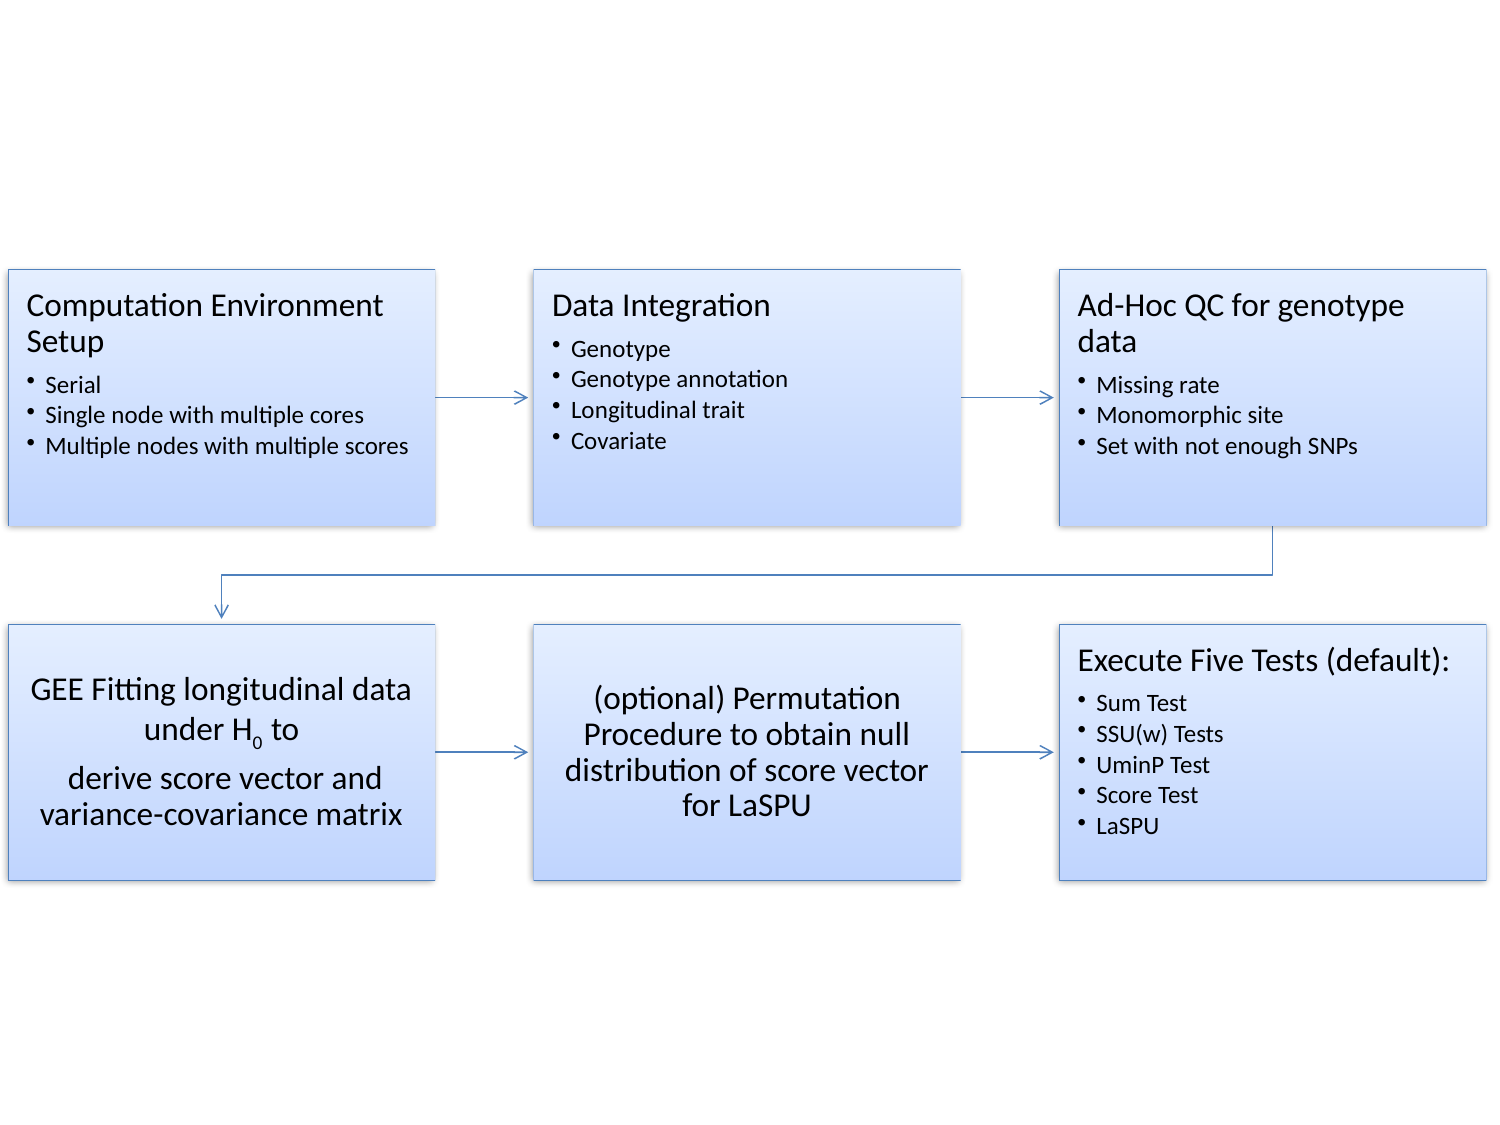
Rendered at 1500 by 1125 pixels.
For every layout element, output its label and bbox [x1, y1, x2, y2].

list [6, 112, 1488, 1038]
